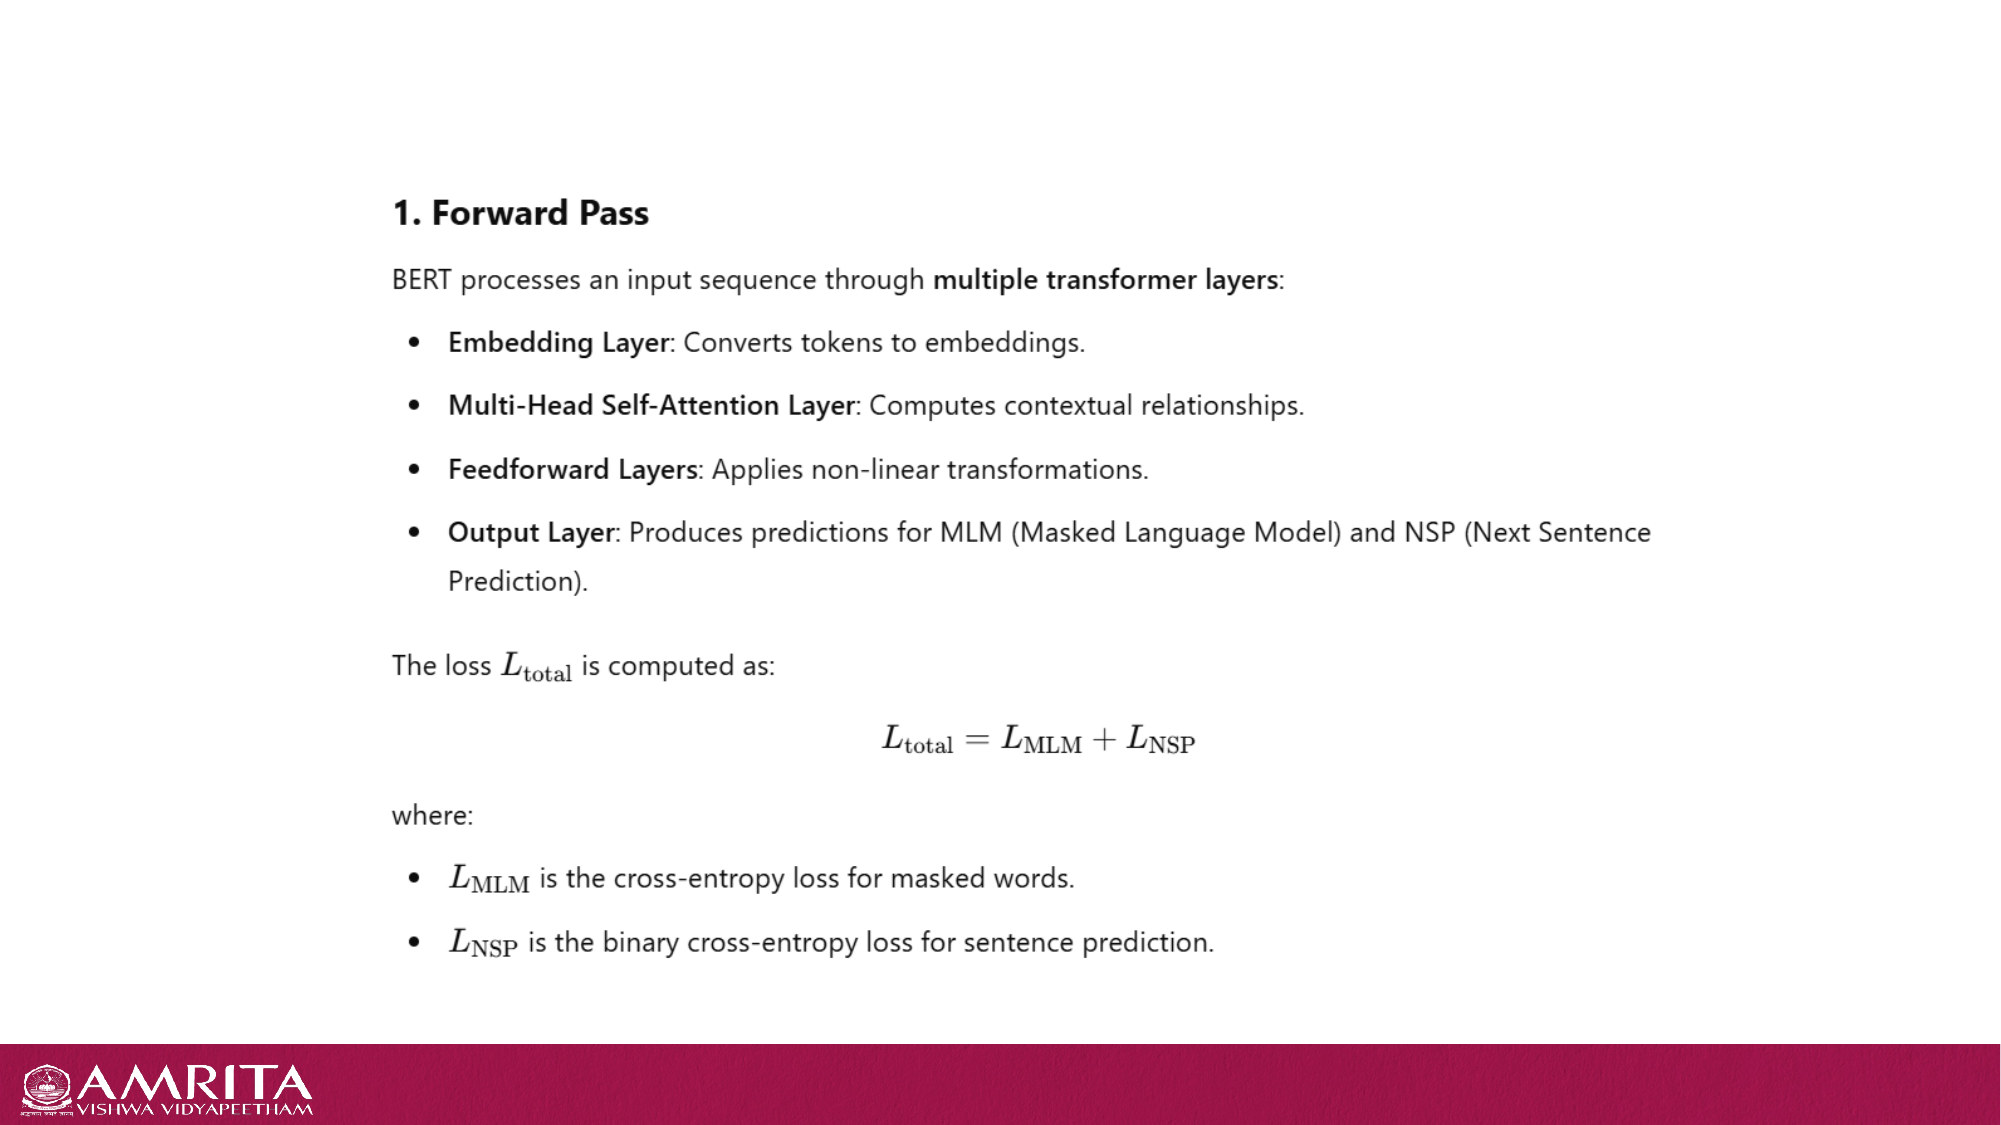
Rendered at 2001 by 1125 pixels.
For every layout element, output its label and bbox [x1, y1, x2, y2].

picture [0, 1044, 2001, 1125]
list [350, 186, 1676, 992]
